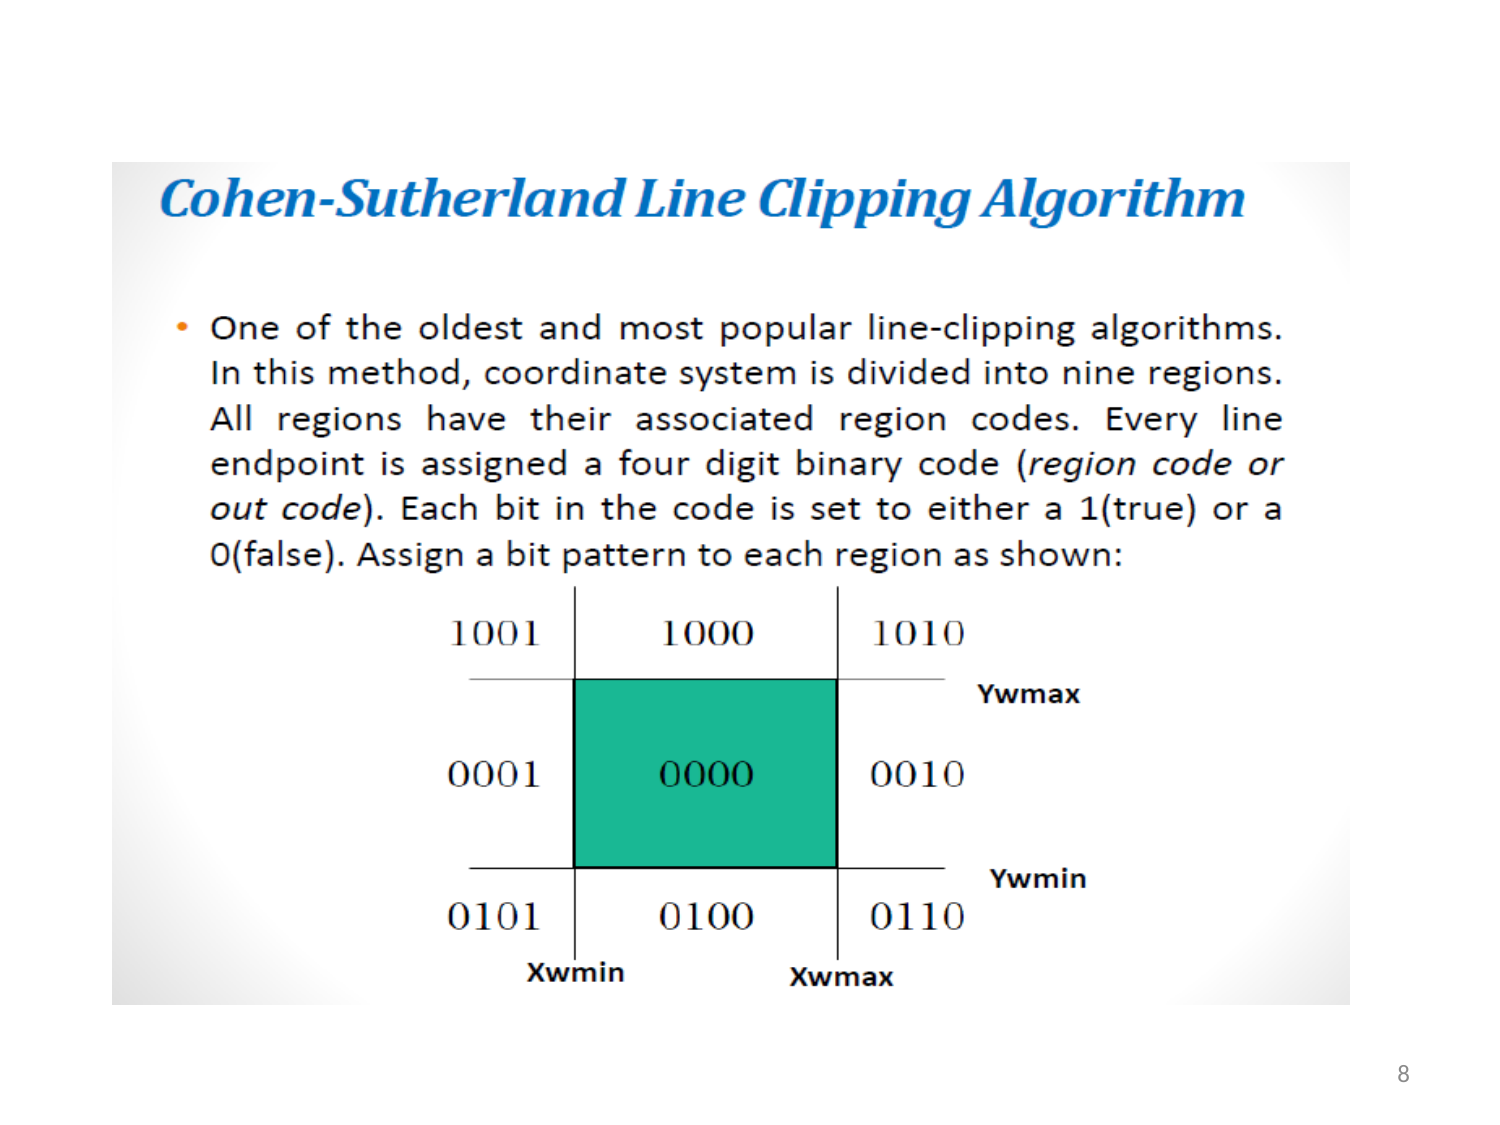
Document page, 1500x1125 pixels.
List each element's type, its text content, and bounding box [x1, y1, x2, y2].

slide_number 8 [1074, 1042, 1425, 1103]
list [112, 162, 1351, 1006]
